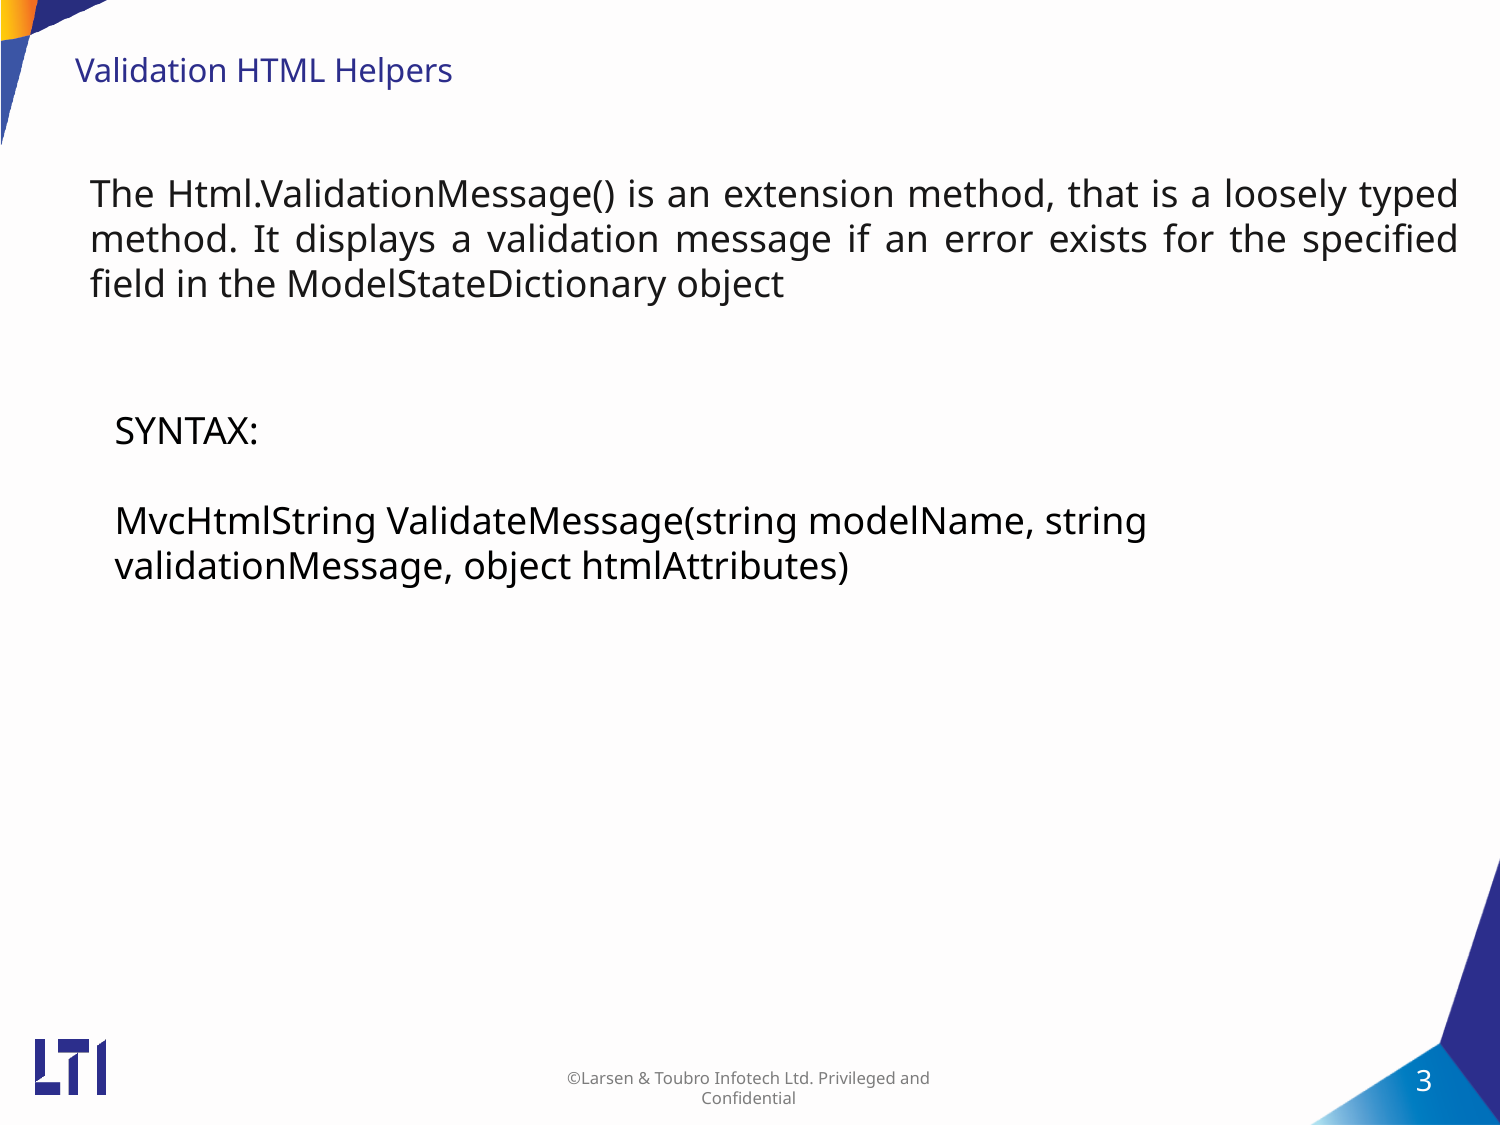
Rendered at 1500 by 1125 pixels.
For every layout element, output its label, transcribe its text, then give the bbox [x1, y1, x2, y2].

picture [1288, 854, 1500, 1125]
picture [0, 0, 110, 145]
text_box The Html.ValidationMessage() is an extension method, that is a loosely typed method. It displays a validation message if an error exists for the specified field in the ModelStateDictionary object [75, 162, 1475, 313]
picture [35, 1039, 106, 1095]
text_box SYNTAX: MvcHtmlString ValidateMessage(string modelName, string validationMessage, object htmlAttributes) [99, 399, 1363, 595]
title Validation HTML Helpers [74, 49, 1008, 139]
